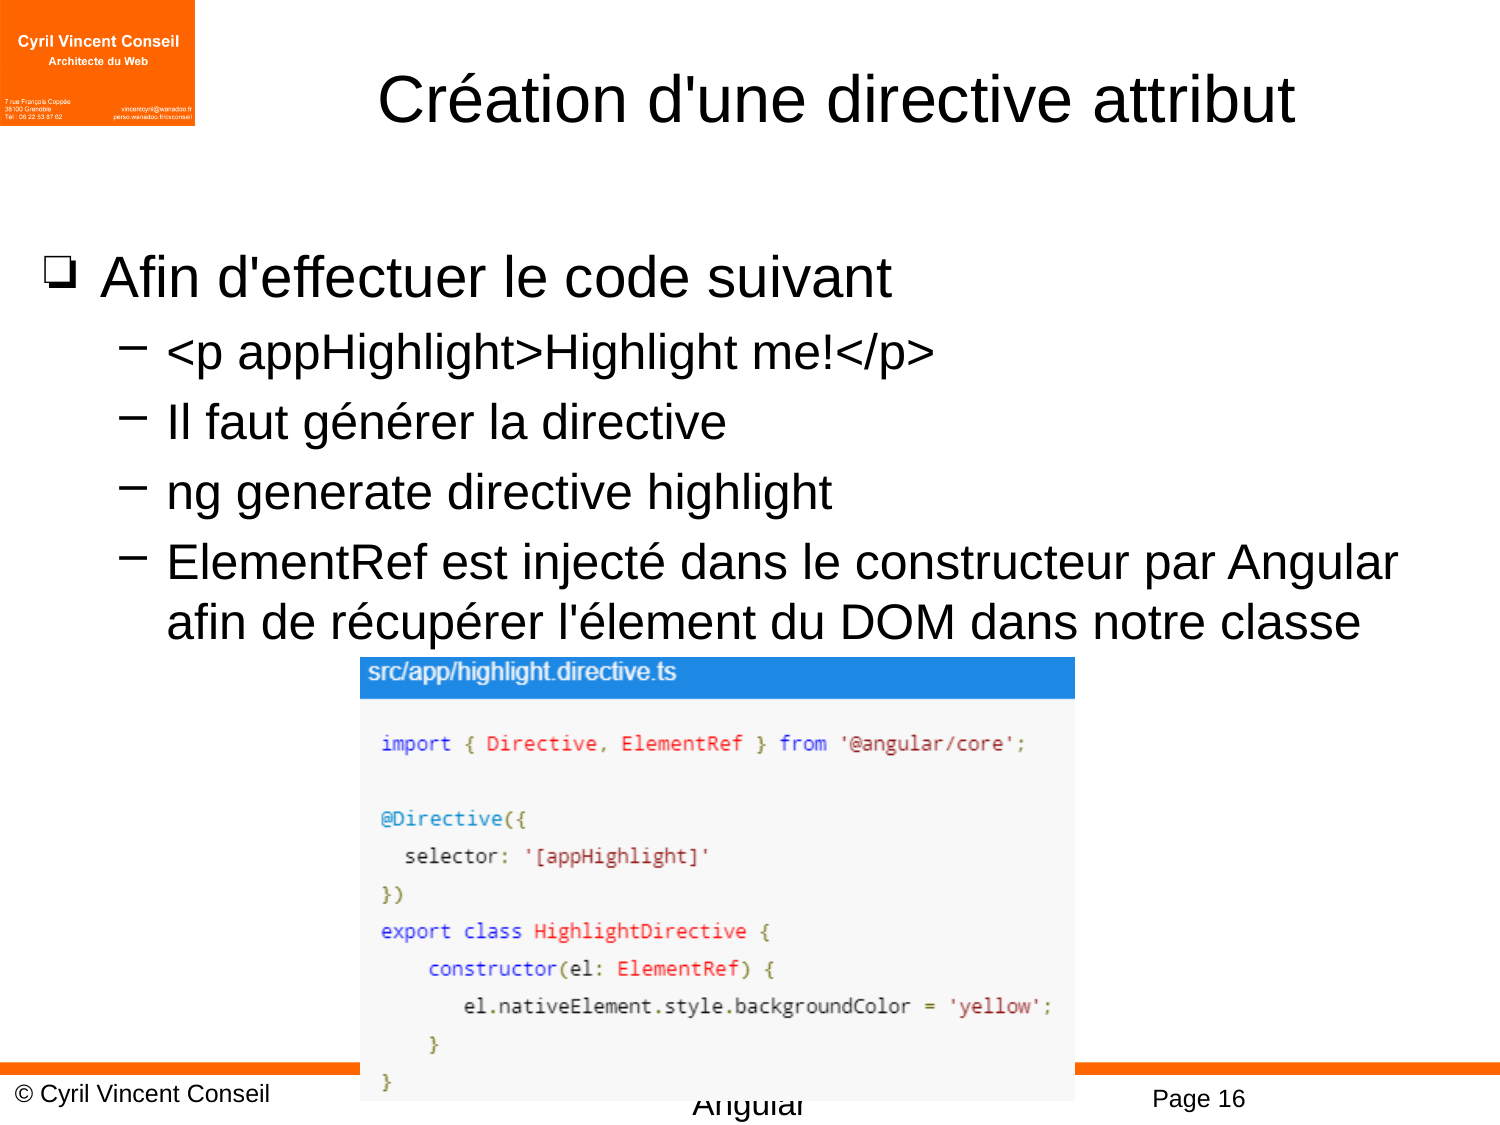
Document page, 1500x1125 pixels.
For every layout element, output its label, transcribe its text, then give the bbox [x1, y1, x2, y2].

title Création d'une directive attribut [194, 2, 1480, 190]
picture [359, 657, 1076, 1101]
list Afin d'effectuer le code suivant <p appHighlight>Highlight me!</p> Il faut générer la directive ng generate directive highlight ElementRef est injecté dans le constructeur par Angular afin de récupérer l'élement du DOM dans notre classe [29, 231, 1468, 1059]
picture [0, 0, 195, 126]
